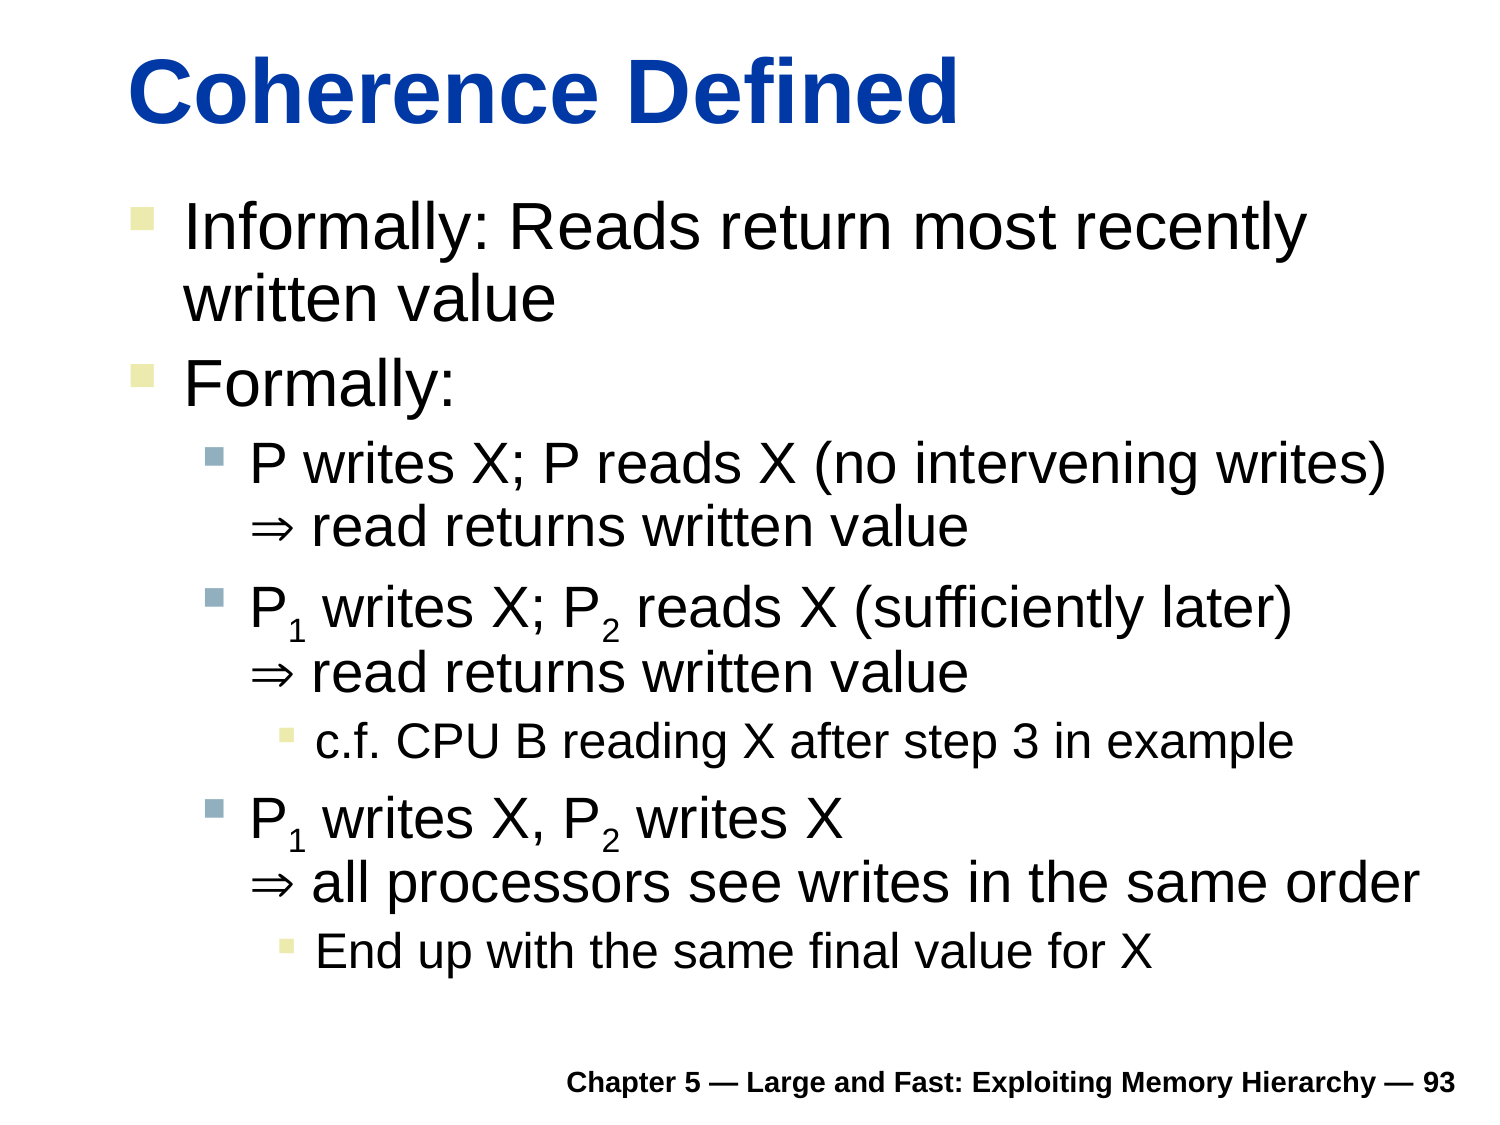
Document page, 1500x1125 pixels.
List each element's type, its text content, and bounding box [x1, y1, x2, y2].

list Informally: Reads return most recently written value Formally: P writes X; P reads X (no intervening writes)  read returns written value P1 writes X; P2 reads X (sufficiently later)  read returns written value c.f. CPU B reading X after step 3 in example P1 writes X, P2 writes X  all processors see writes in the same order End up with the same final value for X [112, 184, 1469, 1024]
footer Chapter 5 — Large and Fast: Exploiting Memory Hierarchy — 93 [277, 1046, 1471, 1106]
title Coherence Defined [112, 23, 1468, 149]
